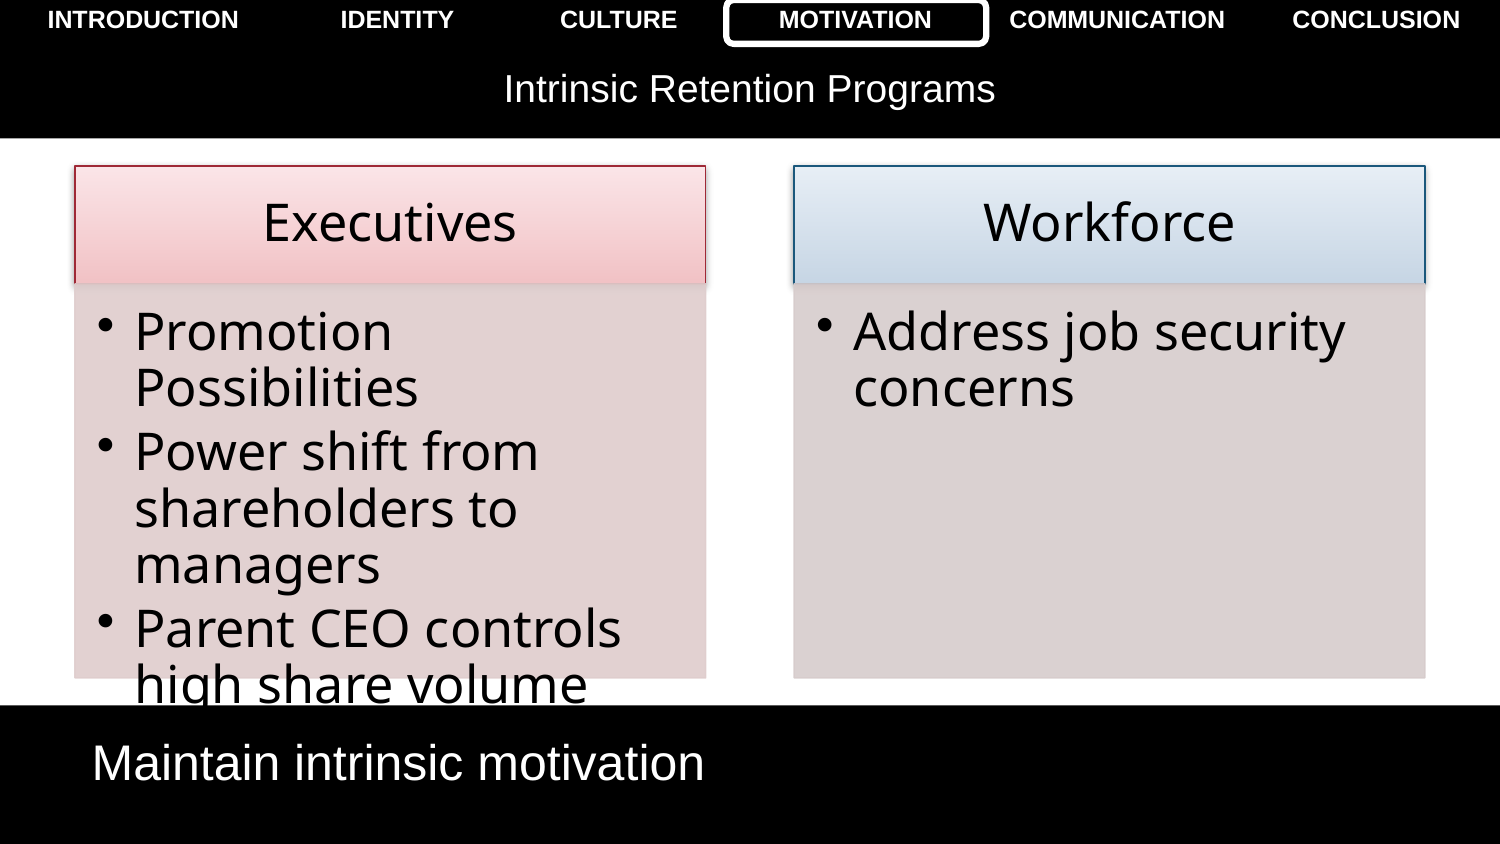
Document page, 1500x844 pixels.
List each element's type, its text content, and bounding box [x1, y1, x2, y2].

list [74, 161, 1426, 682]
text_box [724, 0, 989, 46]
title Intrinsic Retention Programs [75, 55, 1425, 118]
list Maintain intrinsic motivation [76, 723, 1435, 821]
